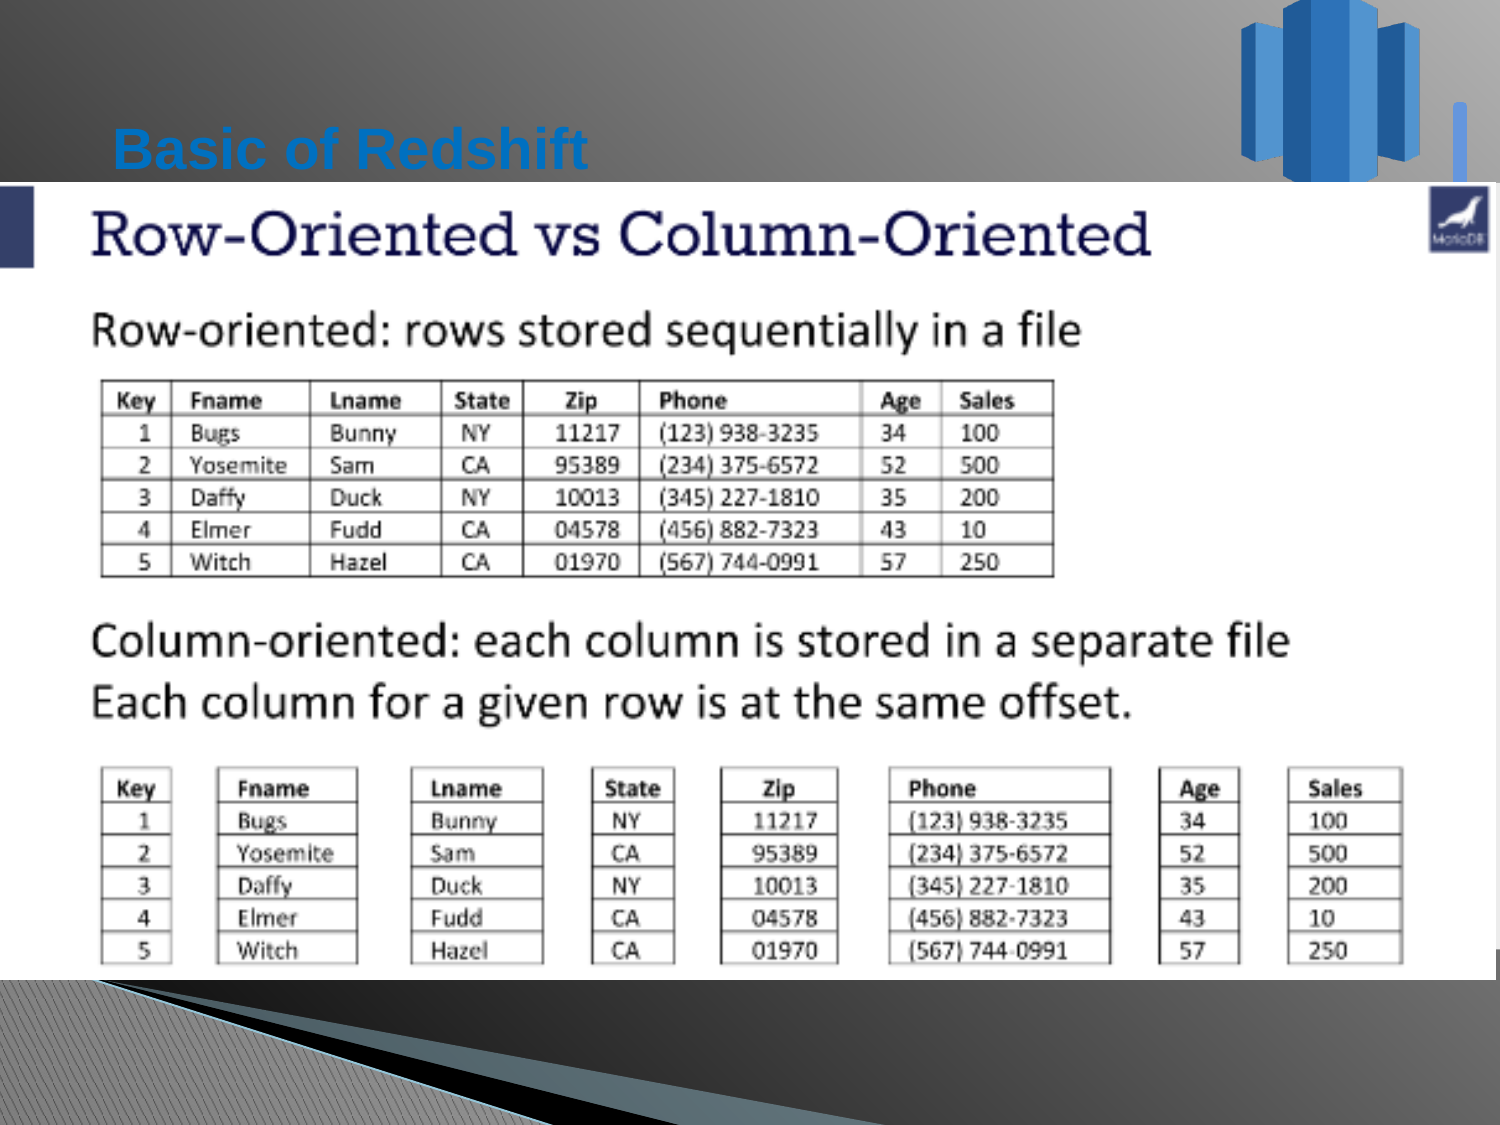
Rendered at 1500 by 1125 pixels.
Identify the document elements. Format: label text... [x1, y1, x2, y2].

title Basic of Redshift [97, 110, 1176, 181]
picture [0, 0, 1496, 1125]
